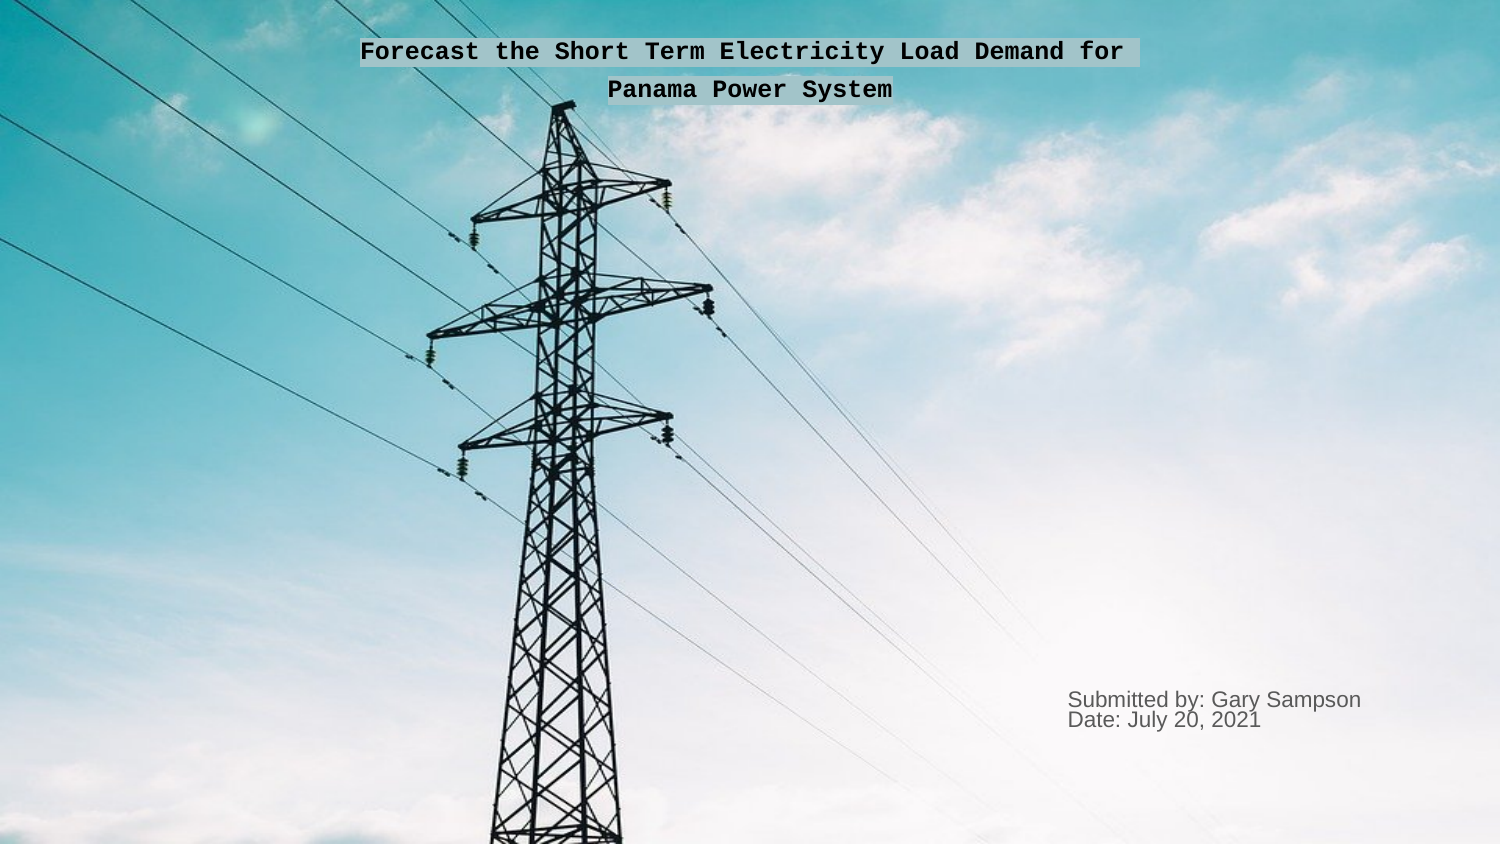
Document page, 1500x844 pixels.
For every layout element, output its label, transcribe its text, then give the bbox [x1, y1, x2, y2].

picture [0, 0, 1500, 844]
subtitle Submitted by: Gary Sampson Date: July 20, 2021 [1052, 676, 1378, 754]
title Forecast the Short Term Electricity Load Demand for Panama Power System [51, 11, 1449, 120]
